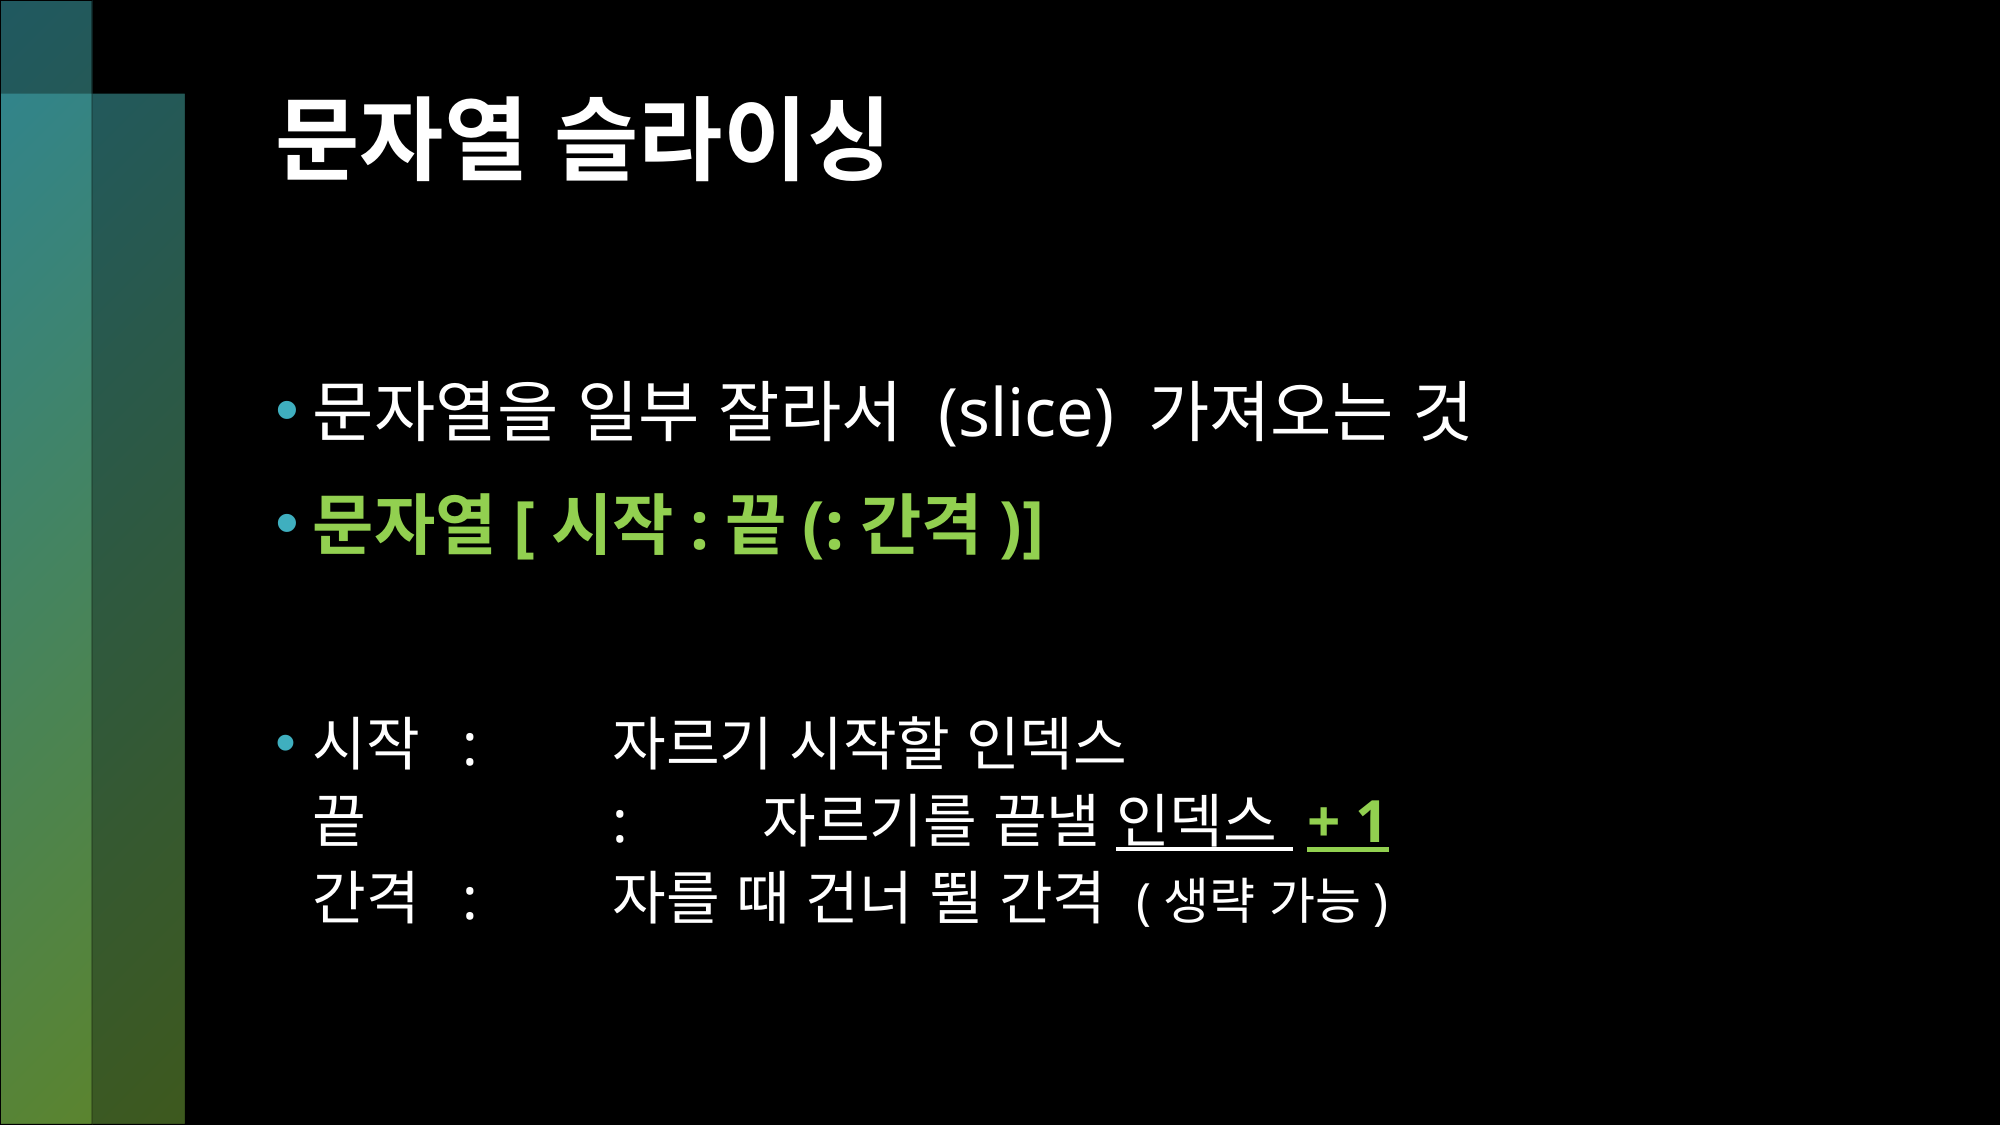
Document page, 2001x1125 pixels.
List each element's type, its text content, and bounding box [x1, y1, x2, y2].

list 문자열을 일부 잘라서 (slice) 가져오는 것 문자열[시작:끝(:간격)] 시작 : 자르기 시작할 인덱스 끝 : 자르기를 끝낼 인덱스 + 1 간격 : 자를 때 건너 뛸 간격 (생략 가능) [260, 354, 1817, 999]
title 문자열 슬라이싱 [260, 74, 1817, 329]
